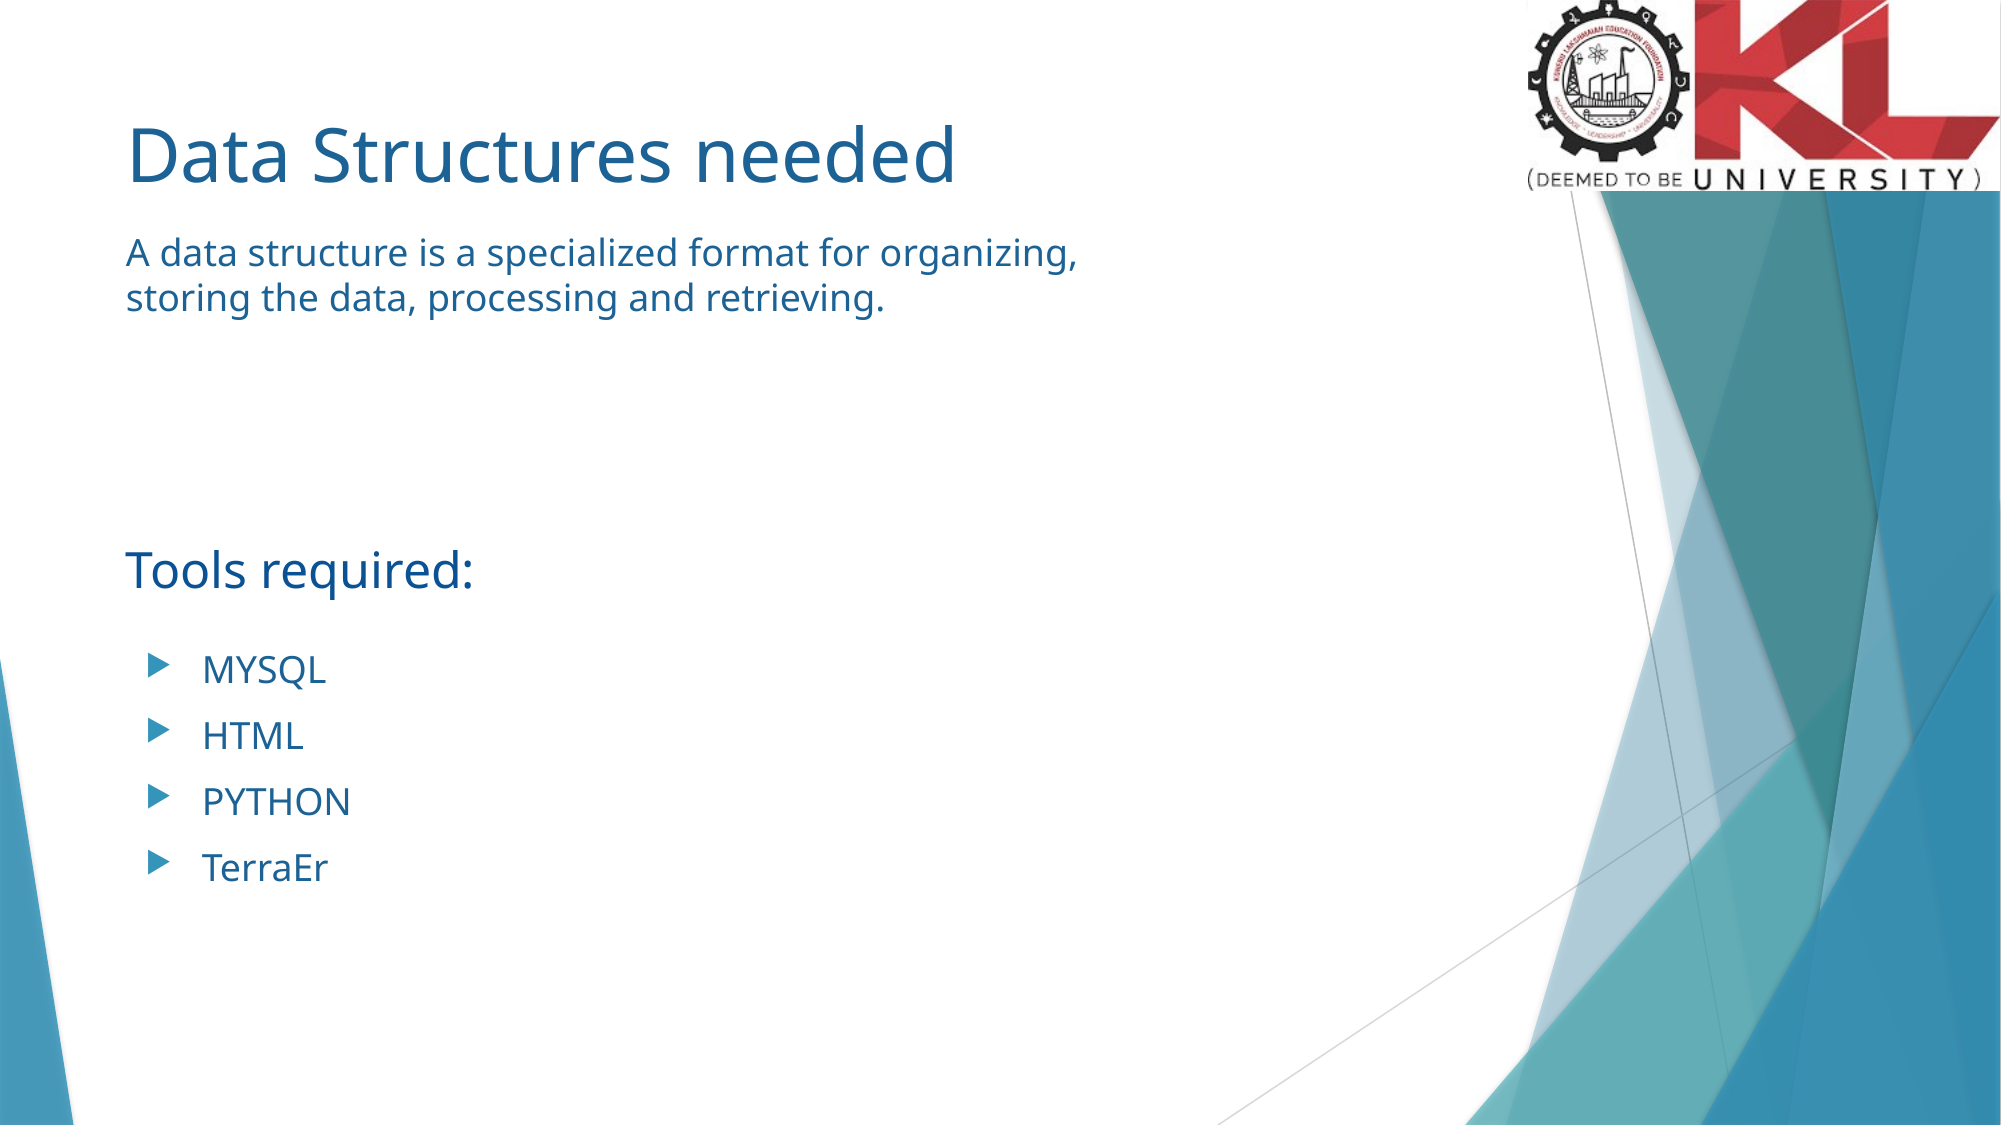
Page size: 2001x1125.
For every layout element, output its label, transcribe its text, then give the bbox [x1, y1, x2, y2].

text_box A data structure is a specialized format for organizing, storing the data, processing and retrieving. [110, 152, 1227, 397]
picture [1528, 0, 2000, 192]
list MYSQL HTML PYTHON TerraEr [130, 638, 1541, 955]
text_box Tools required: [110, 517, 640, 621]
title Data Structures needed [111, 99, 1522, 317]
